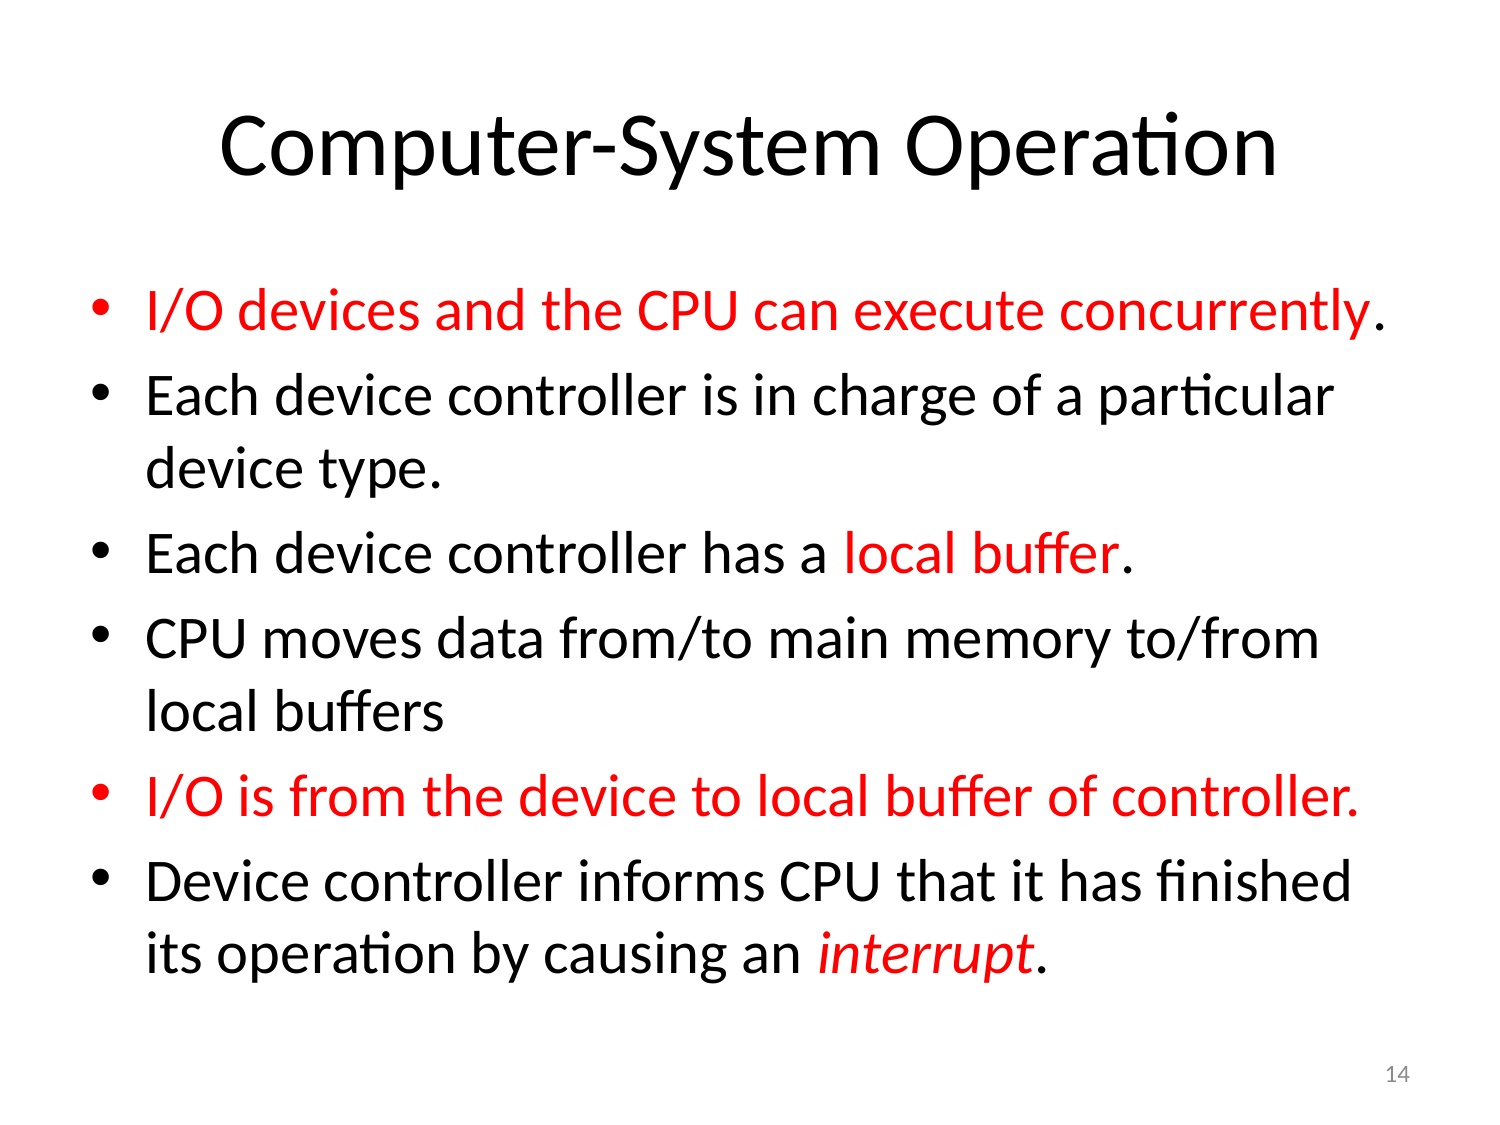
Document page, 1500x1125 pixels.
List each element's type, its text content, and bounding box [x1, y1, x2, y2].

slide_number 14 [1074, 1042, 1425, 1103]
title Computer-System Operation [75, 45, 1425, 233]
list I/O devices and the CPU can execute concurrently. Each device controller is in charge of a particular device type. Each device controller has a local buffer. CPU moves data from/to main memory to/from local buffers I/O is from the device to local buffer of controller. Device controller informs CPU that it has finished its operation by causing an interrupt. [75, 262, 1425, 1005]
